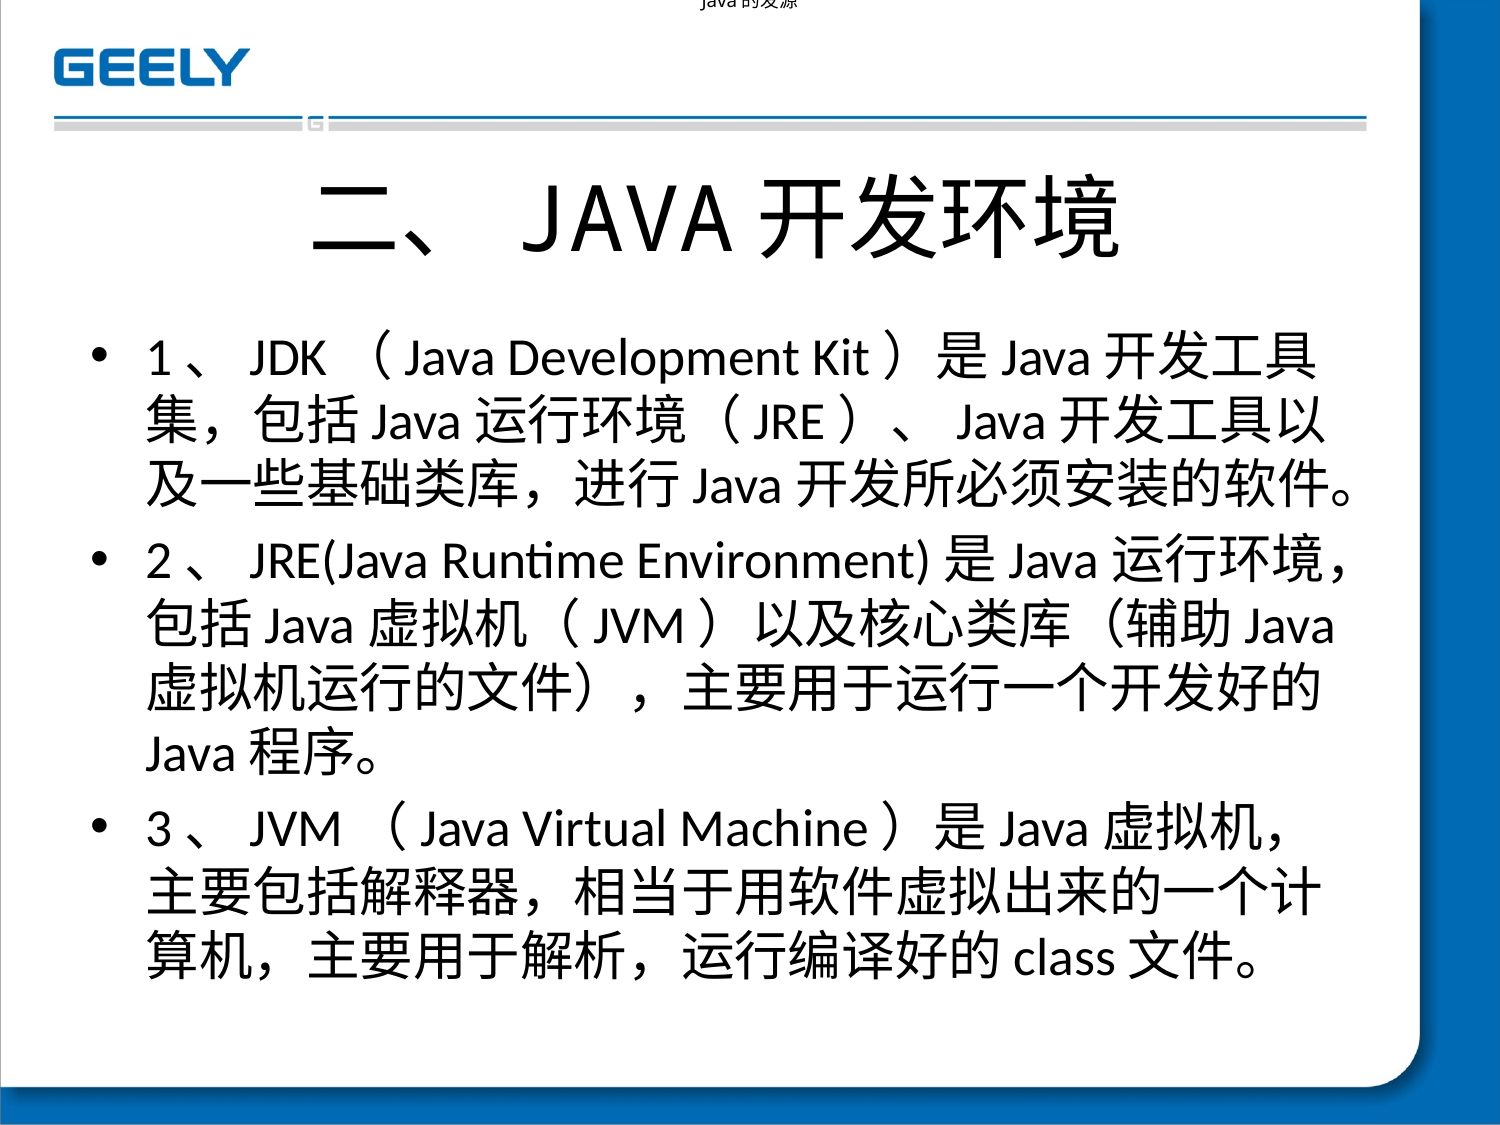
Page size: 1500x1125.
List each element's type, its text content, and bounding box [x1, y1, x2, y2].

title 二、JAVA开发环境 [41, 125, 1392, 304]
text_box Java的发源 [686, 0, 814, 19]
picture [0, 0, 1500, 1125]
list 1、JDK（Java Development Kit）是Java开发工具集，包括Java运行环境（JRE）、Java开发工具以及一些基础类库，进行Java开发所必须安装的软件。 2、JRE(Java Runtime Environment)是Java运行环境，包括Java虚拟机（JVM）以及核心类库（辅助Java虚拟机运行的文件），主要用于运行一个开发好的Java程序。 3、JVM（Java Virtual Machine）是Java虚拟机，主要包括解释器，相当于用软件虚拟出来的一个计算机，主要用于解析，运行编译好的class文件。 [75, 314, 1365, 1005]
